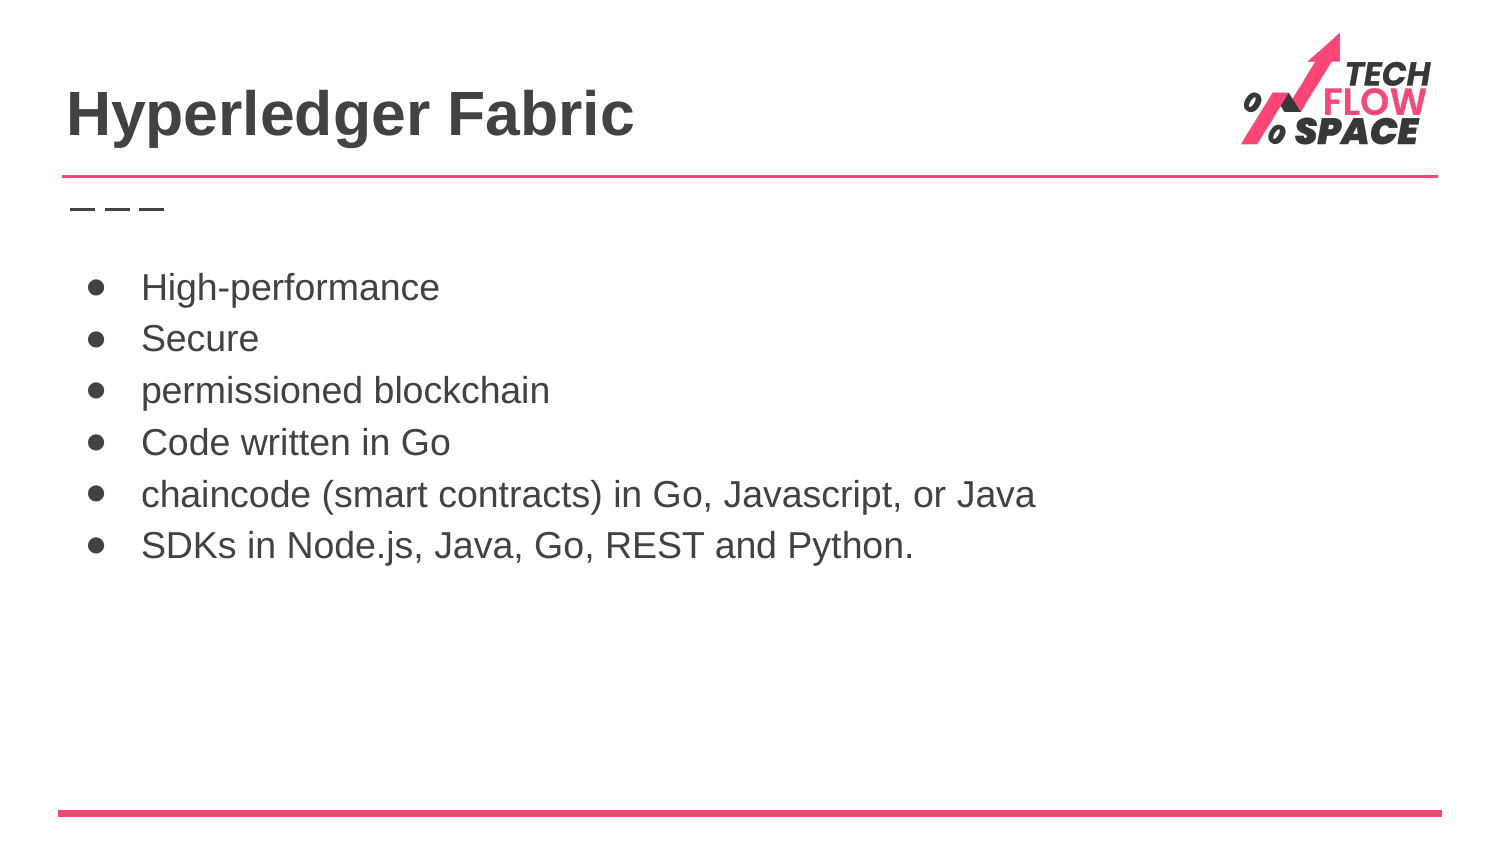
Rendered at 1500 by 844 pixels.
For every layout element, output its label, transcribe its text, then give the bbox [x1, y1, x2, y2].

title Hyperledger Fabric [51, 42, 1077, 163]
list High-performance Secure permissioned blockchain Code written in Go chaincode (smart contracts) in Go, Javascript, or Java SDKs in Node.js, Java, Go, REST and Python. [51, 240, 1449, 750]
picture [1212, 14, 1460, 163]
